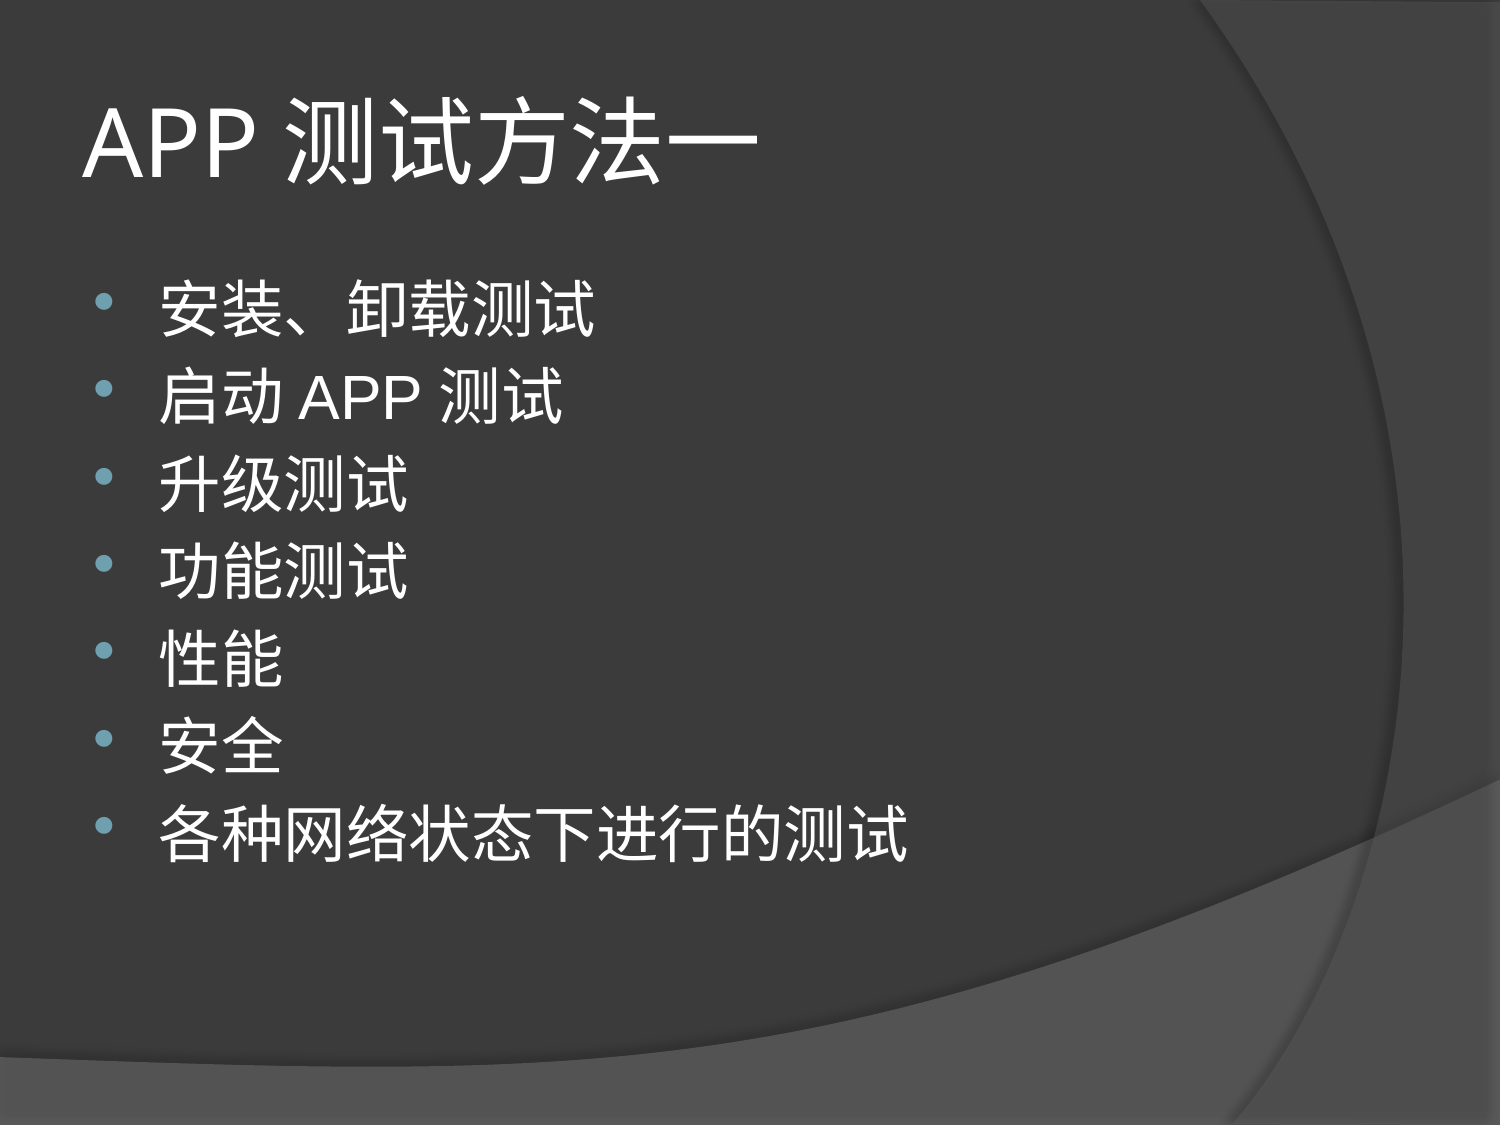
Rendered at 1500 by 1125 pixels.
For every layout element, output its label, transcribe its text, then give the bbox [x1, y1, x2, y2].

list 安装、卸载测试 启动APP测试 升级测试 功能测试 性能 安全 各种网络状态下进行的测试 [75, 262, 1300, 1005]
title APP测试方法一 [75, 45, 1300, 233]
